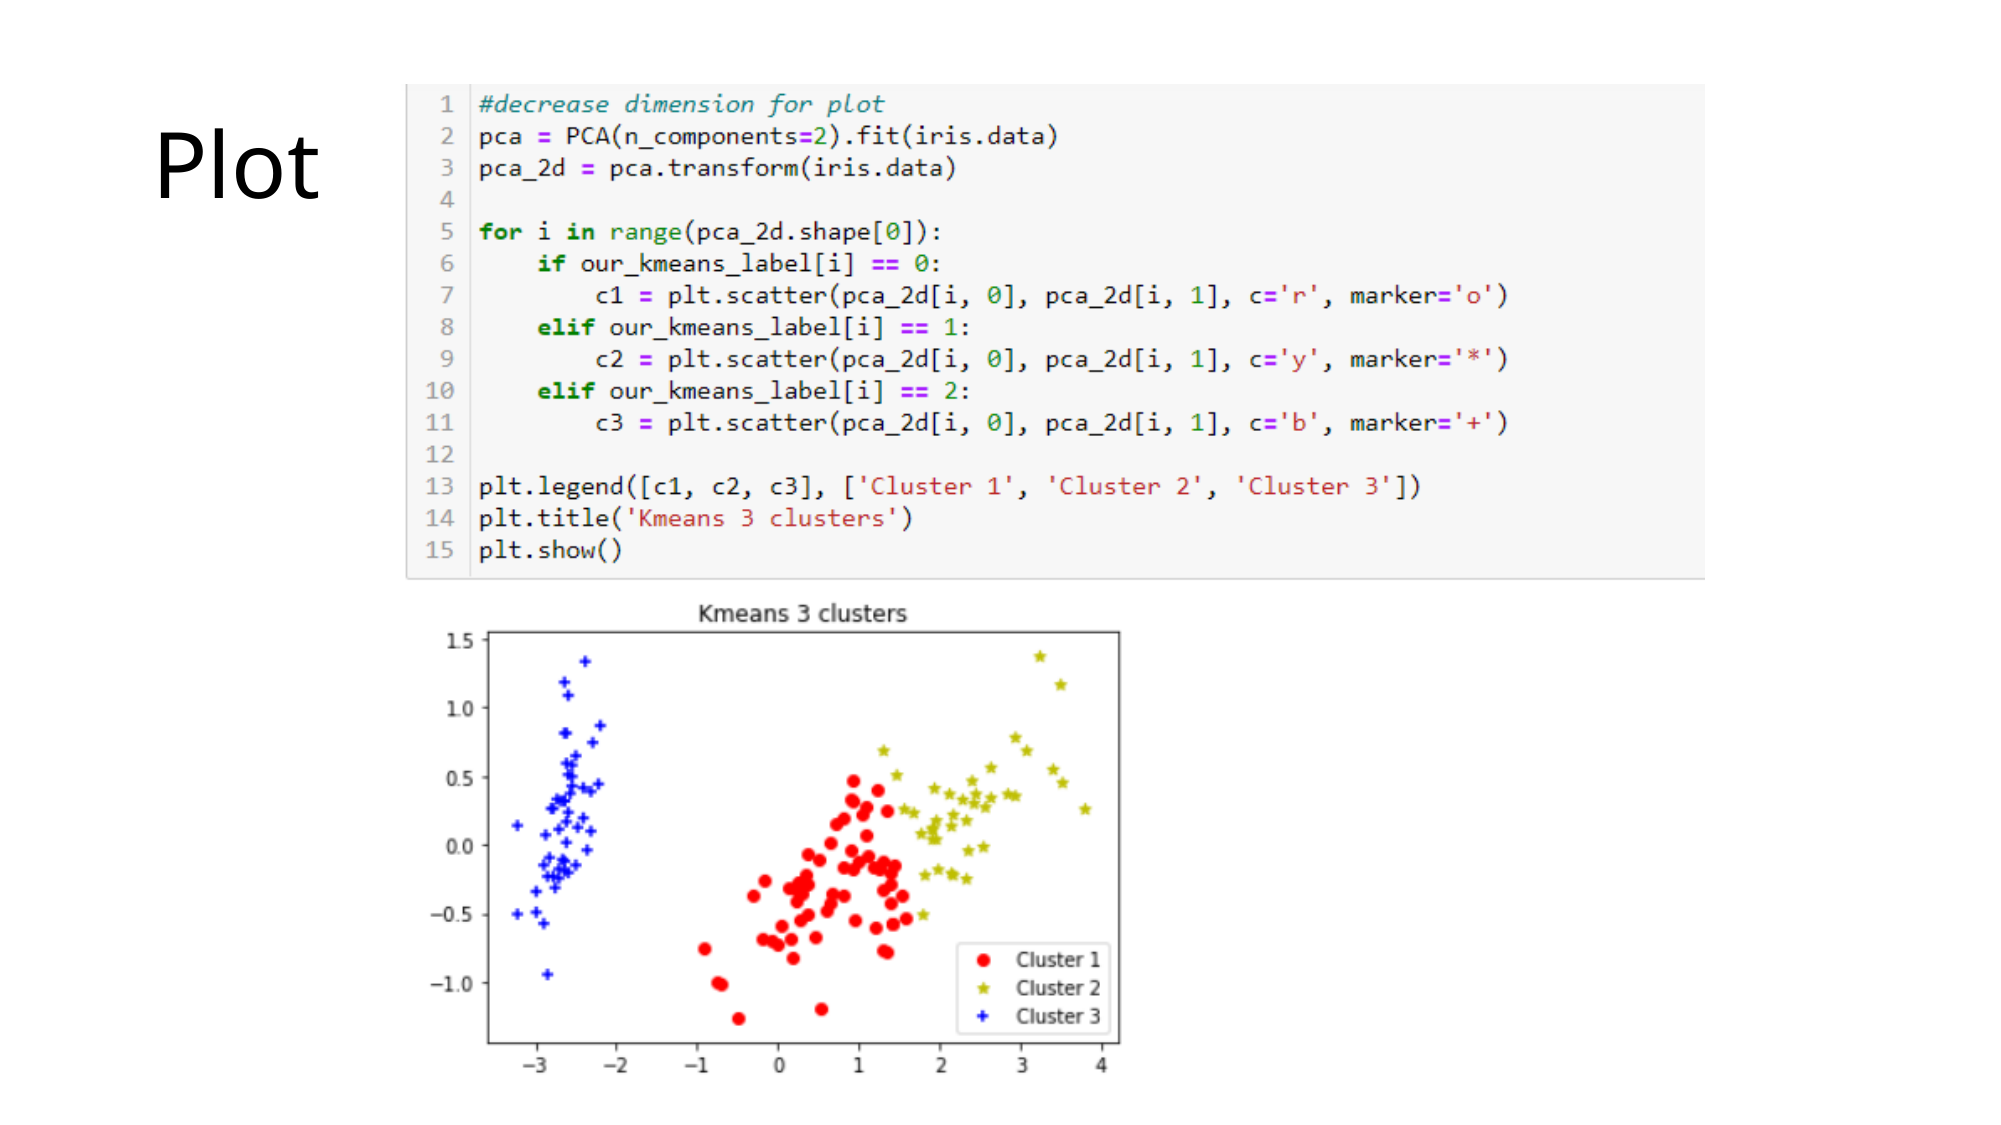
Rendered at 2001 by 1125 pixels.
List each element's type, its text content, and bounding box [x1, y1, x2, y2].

picture [401, 84, 1705, 1103]
title Plot [137, 59, 1863, 278]
